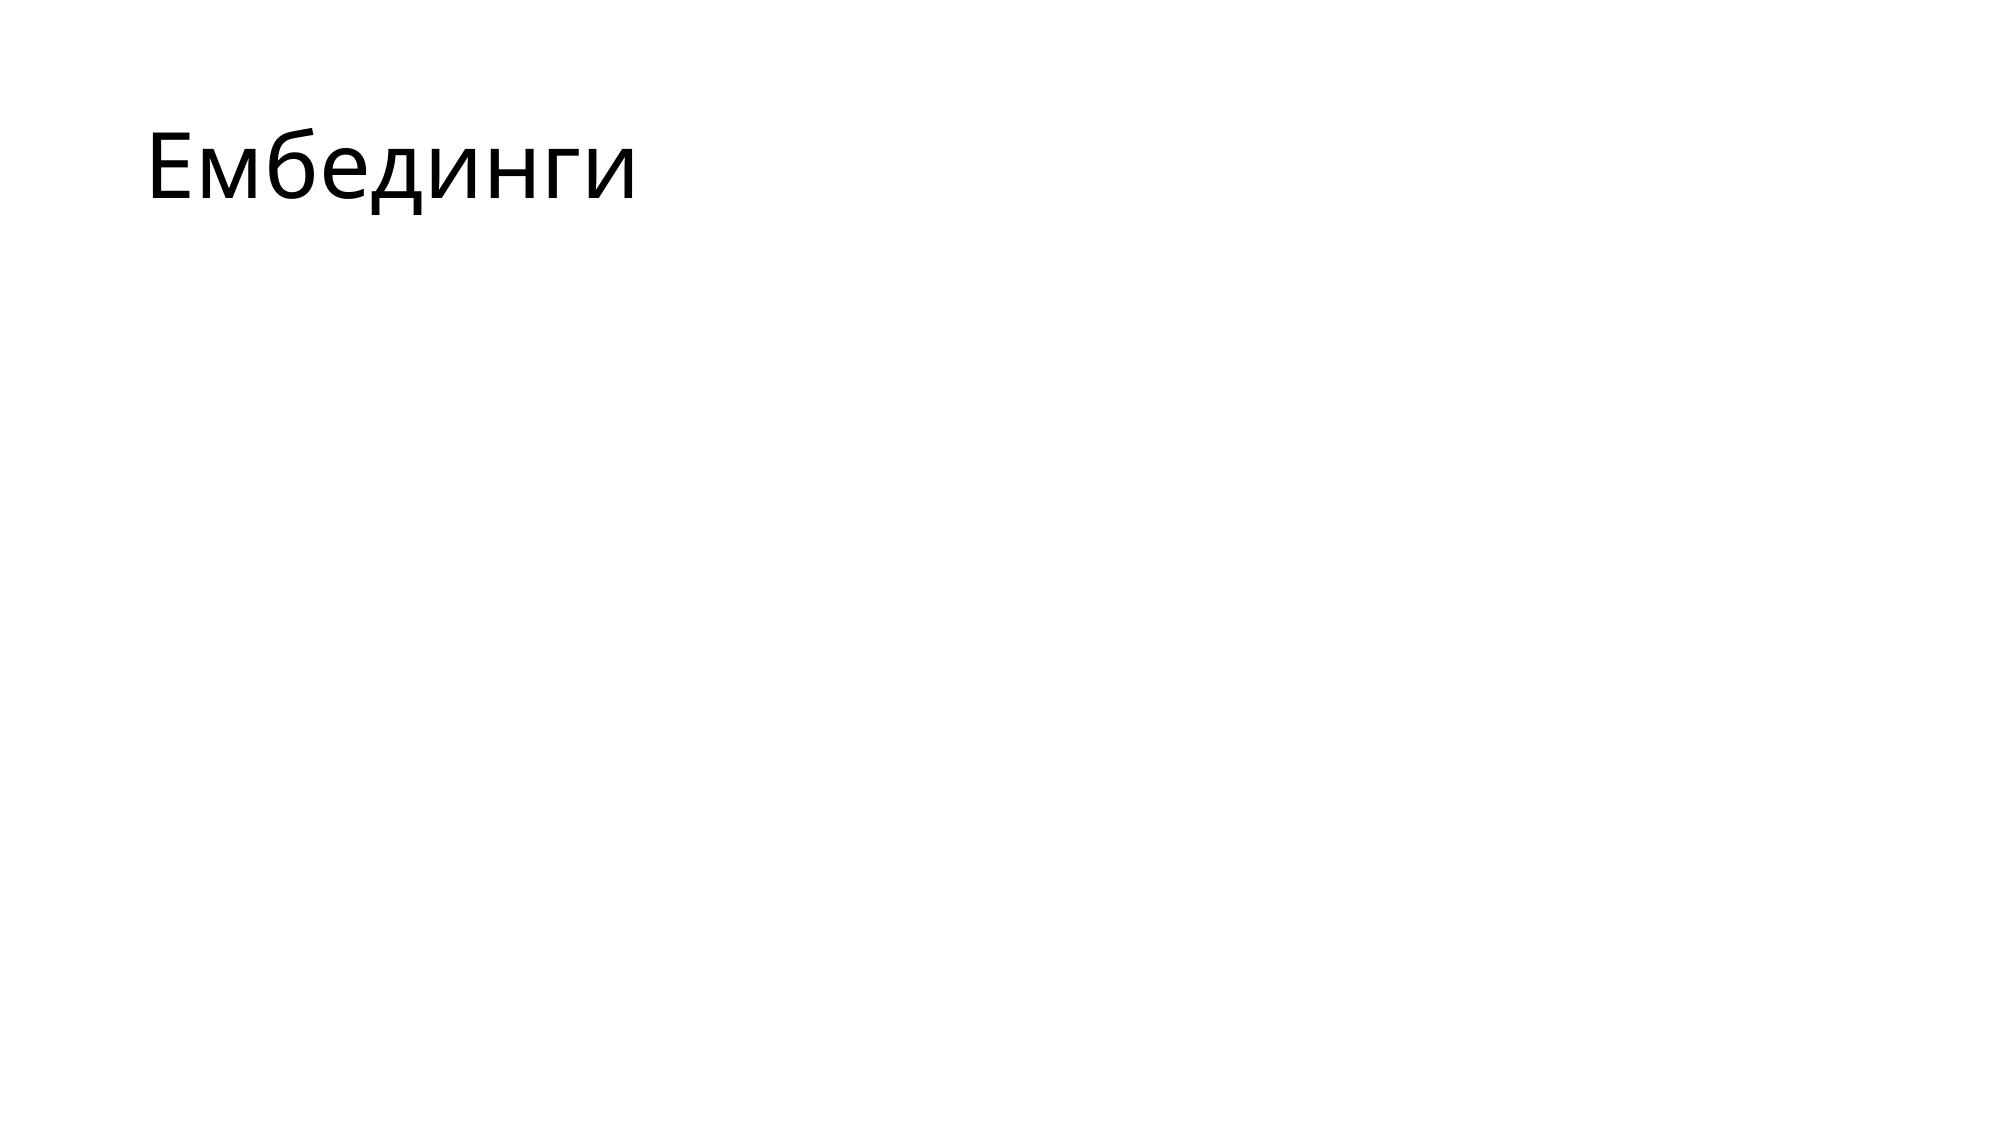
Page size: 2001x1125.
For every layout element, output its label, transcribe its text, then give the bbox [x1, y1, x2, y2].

title Ембединги [136, 59, 1863, 278]
